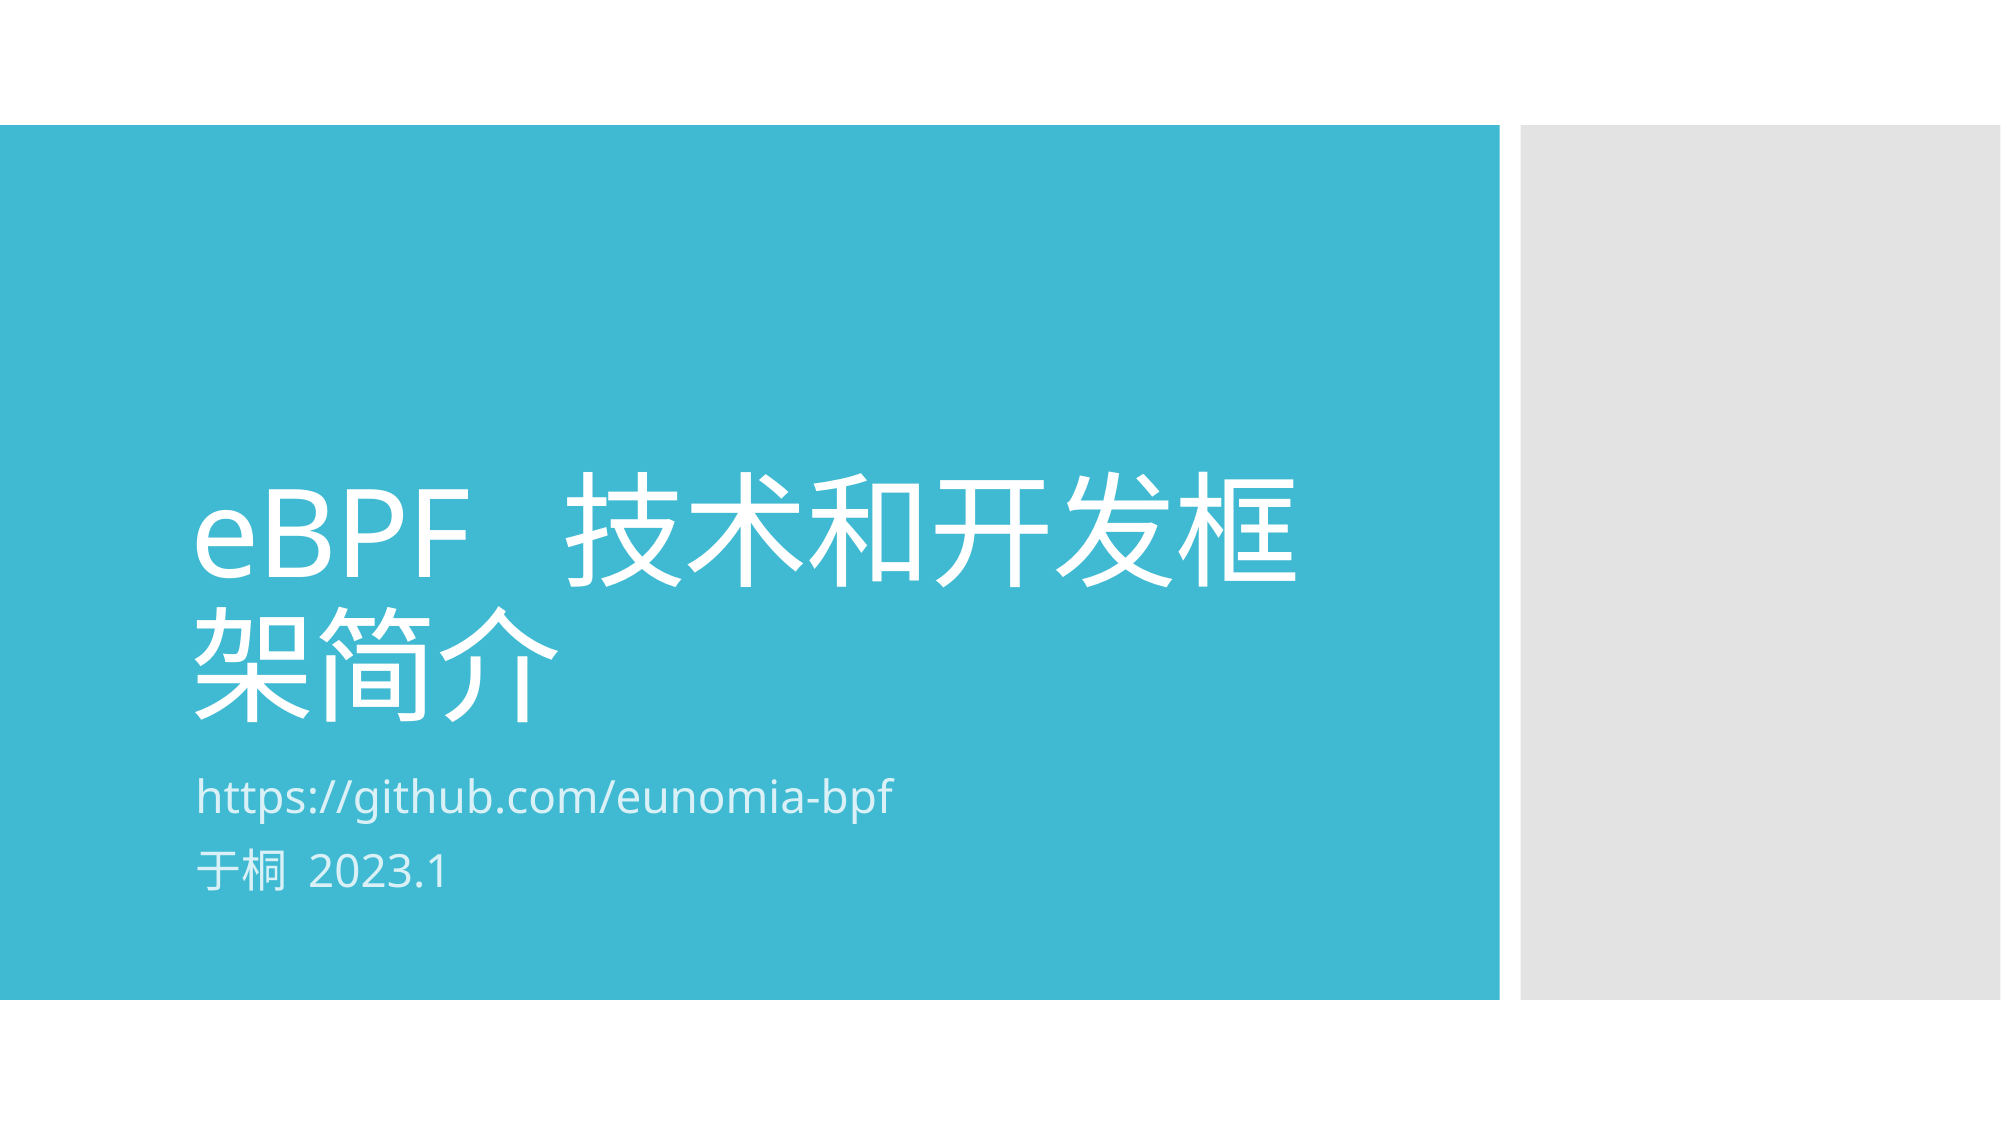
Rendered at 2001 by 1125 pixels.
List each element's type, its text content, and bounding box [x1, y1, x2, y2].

subtitle https://github.com/eunomia-bpf 于桐 2023.1 [180, 766, 1381, 917]
title eBPF 技术和开发框架简介 [175, 213, 1376, 747]
